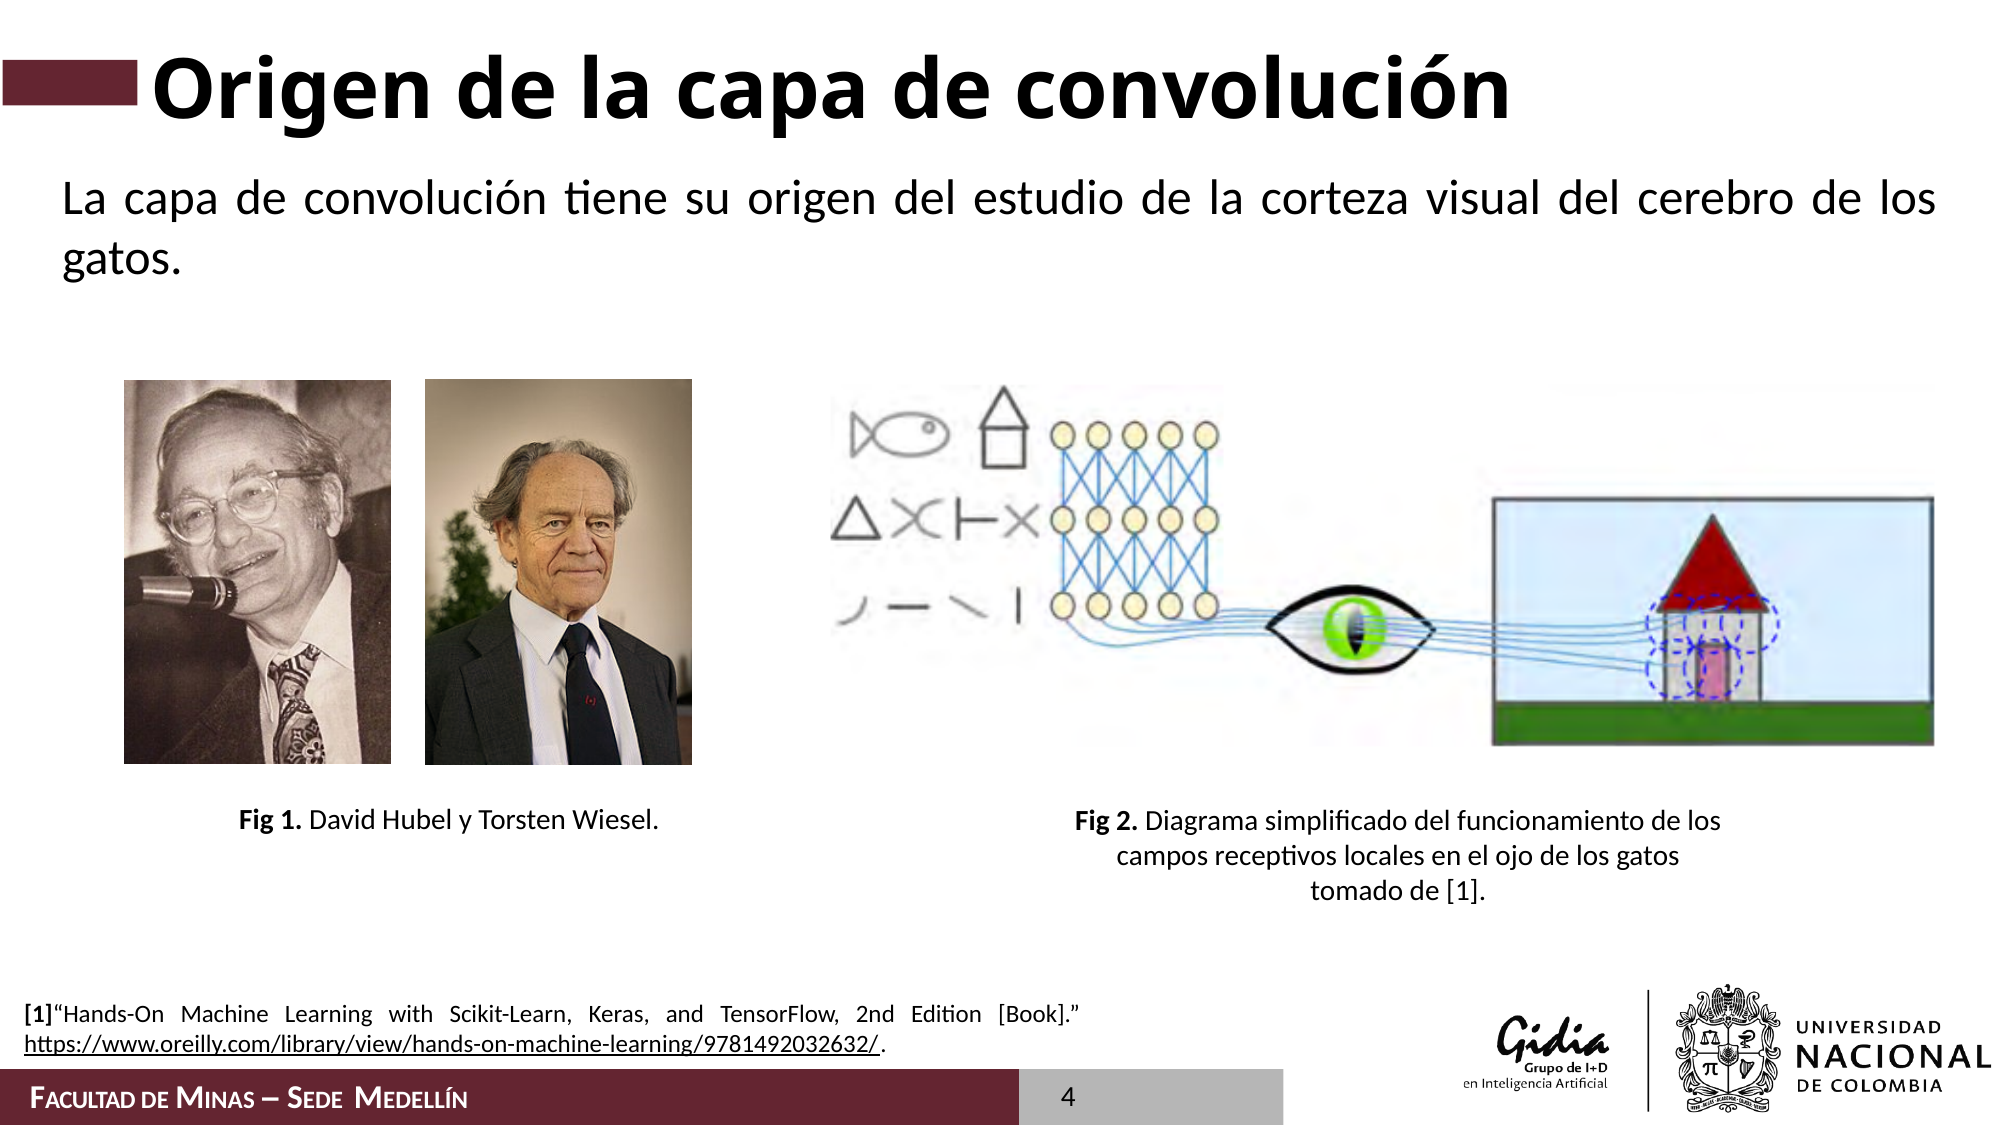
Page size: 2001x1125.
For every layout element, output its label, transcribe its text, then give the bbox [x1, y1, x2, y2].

picture [1463, 983, 1992, 1113]
picture [812, 372, 1948, 758]
text_box [1]“Hands-On Machine Learning with Scikit-Learn, Keras, and TensorFlow, 2nd Edition [Book].” https://www.oreilly.com/library/view/hands-on-machine-learning/9781492032632/. [9, 990, 1097, 1065]
text_box La capa de convolución tiene su origen del estudio de la corteza visual del cerebro de los gatos. [47, 157, 1953, 292]
slide_number 4 [1054, 1082, 1097, 1116]
text_box Fig 2. Diagrama simplificado del funcionamiento de los campos receptivos locales en el ojo de los gatos tomado de [1]. [1054, 794, 1743, 914]
picture [124, 380, 392, 765]
text_box Fig 1. David Hubel y Torsten Wiesel. [105, 792, 794, 843]
picture [424, 379, 692, 765]
title Origen de la capa de convolución [150, 35, 1677, 157]
